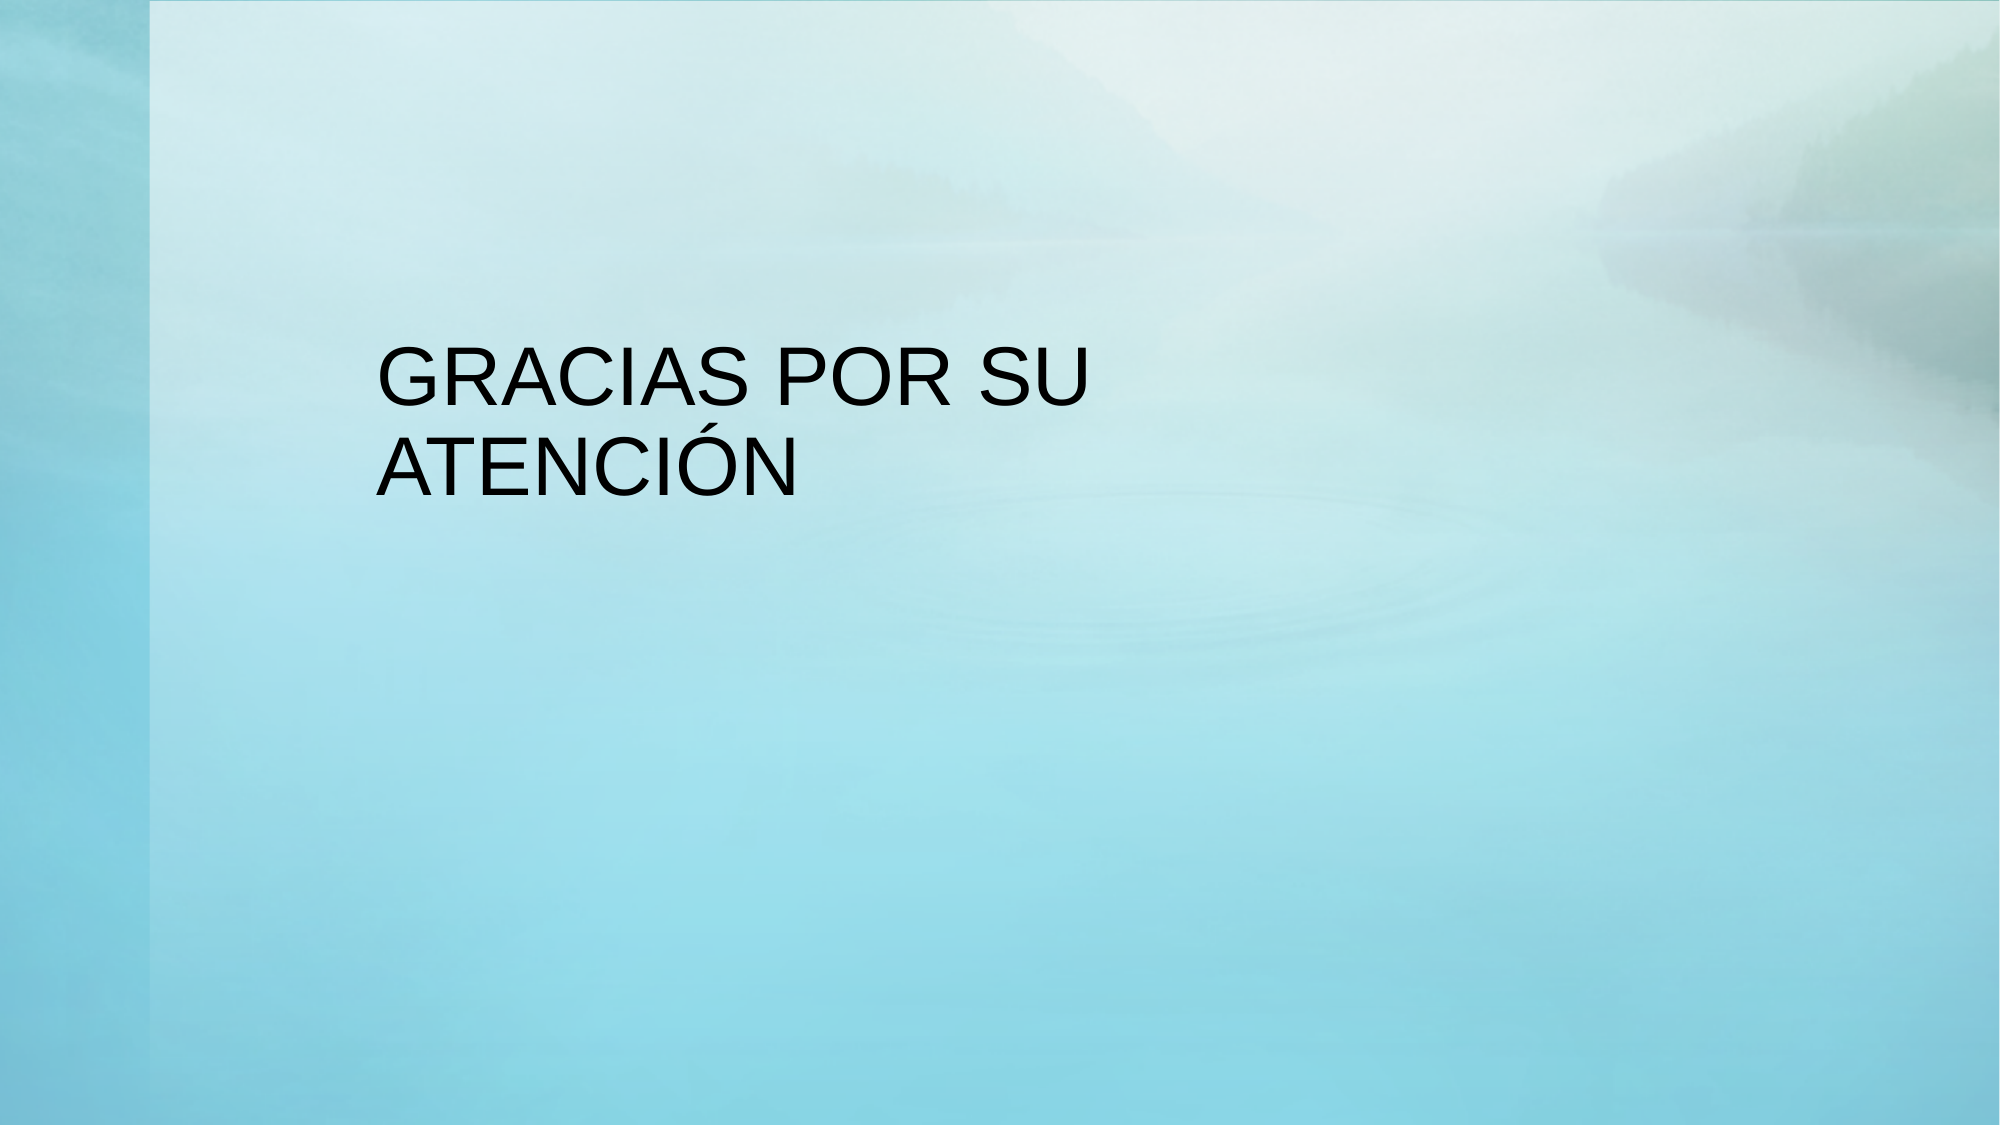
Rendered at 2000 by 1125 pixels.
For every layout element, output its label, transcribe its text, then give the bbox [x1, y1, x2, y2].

picture [0, 0, 2000, 1125]
text_box GRACIAS POR SU ATENCIÓN [361, 326, 1189, 521]
